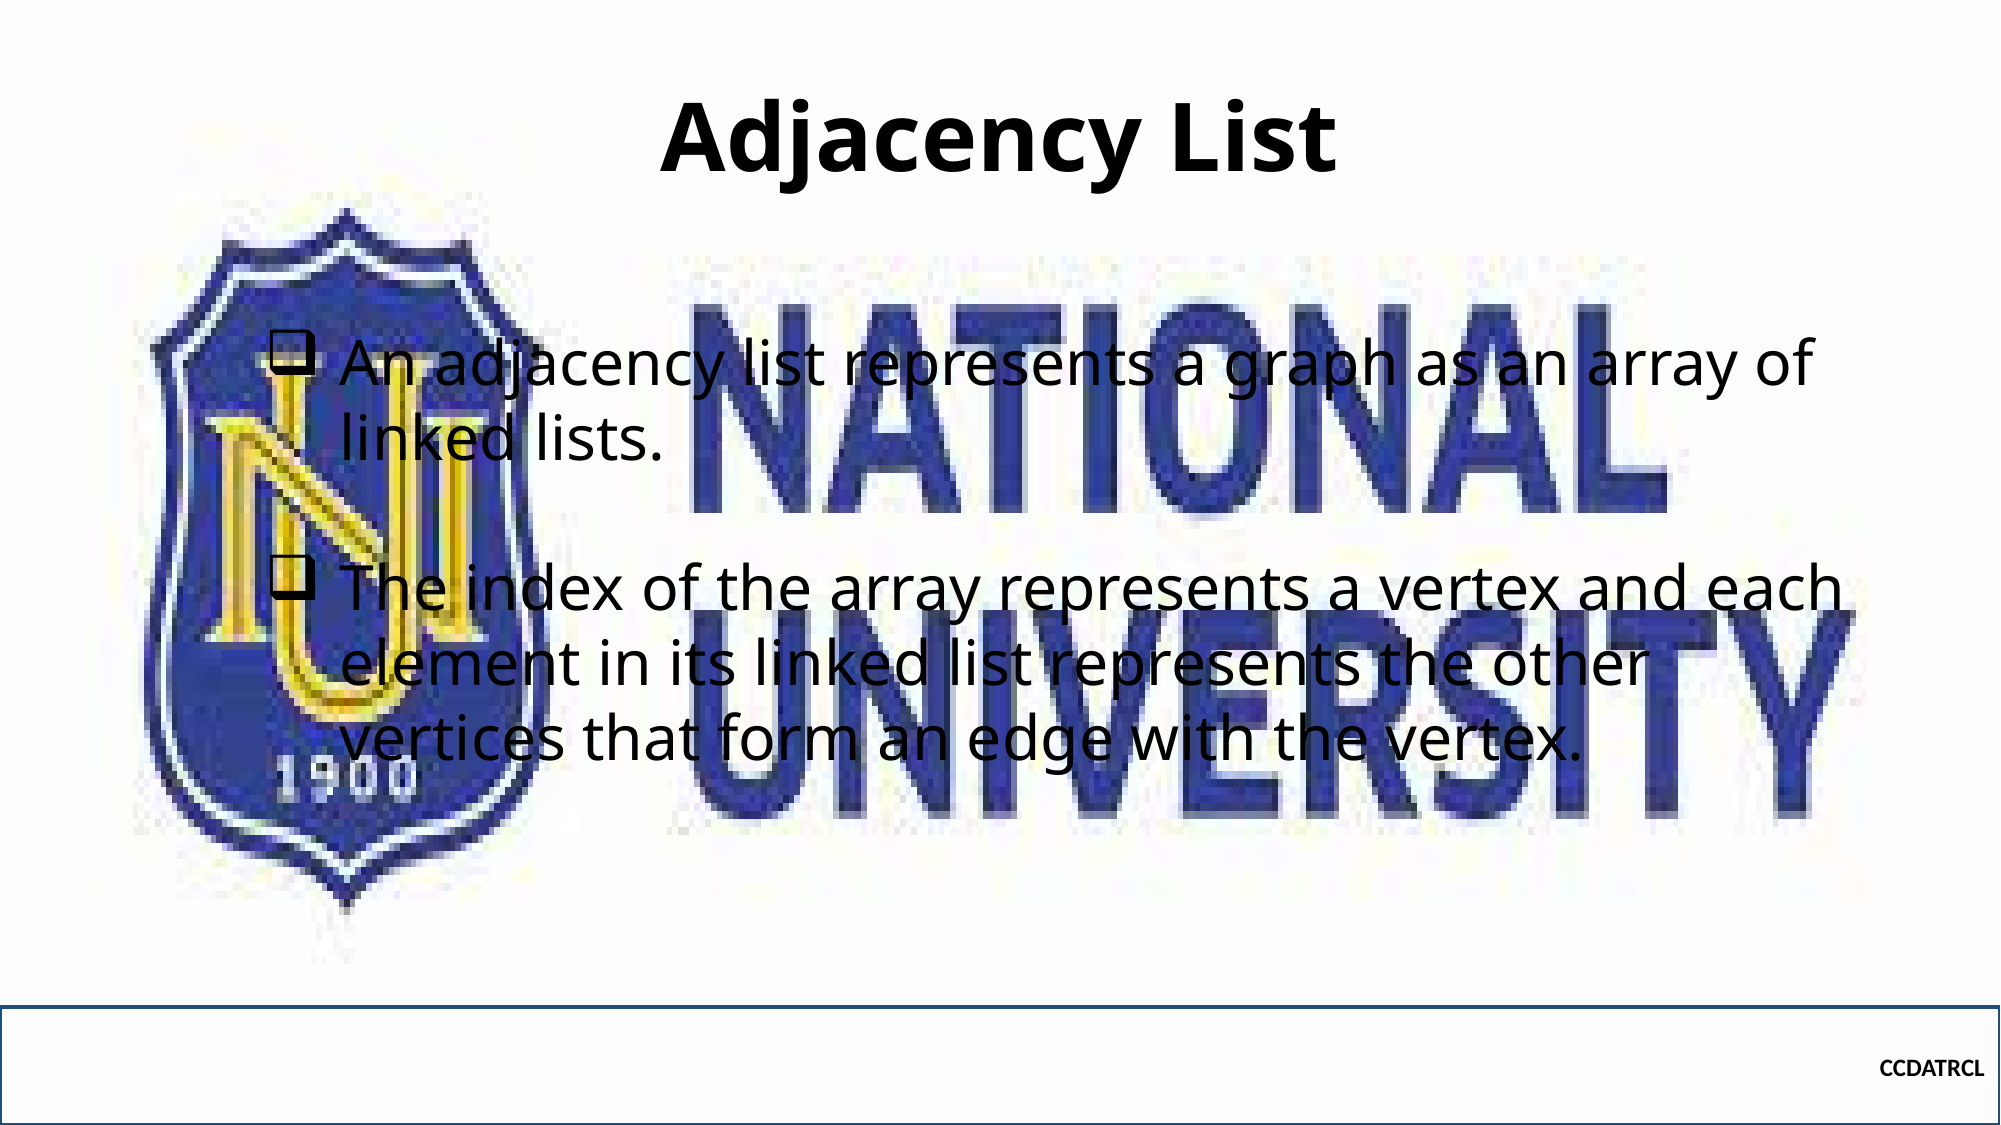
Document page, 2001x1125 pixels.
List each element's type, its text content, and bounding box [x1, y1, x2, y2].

footer CCDATRCL [0, 1007, 2000, 1125]
picture [0, 0, 2000, 1007]
title Adjacency List [249, 81, 1750, 200]
text_box An adjacency list represents a graph as an array of linked lists. The index of the array represents a vertex and each element in its linked list represents the other vertices that form an edge with the vertex. [249, 315, 1875, 780]
